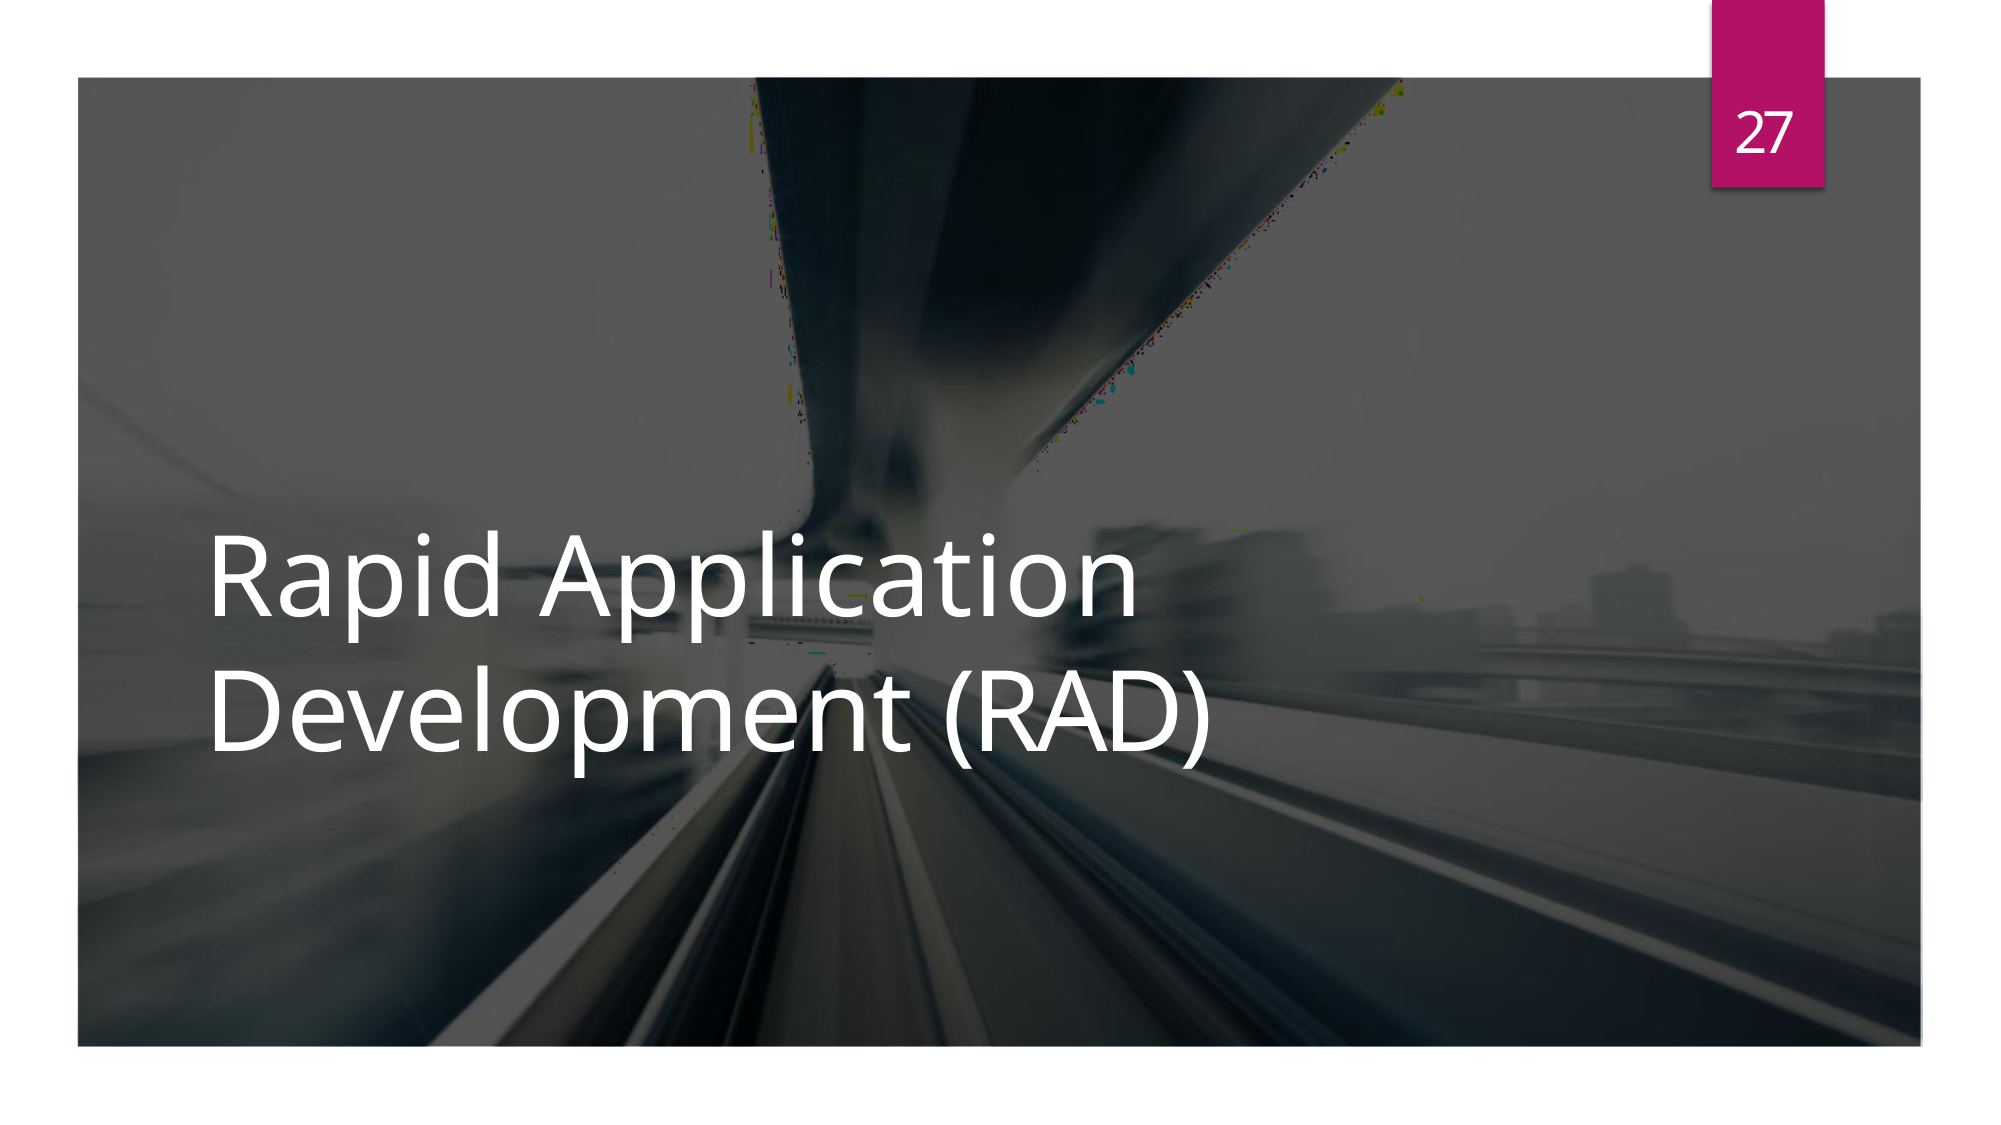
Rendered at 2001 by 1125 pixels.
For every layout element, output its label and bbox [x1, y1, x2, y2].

text_box [0, 0, 2000, 1125]
text_box [1705, 0, 1831, 198]
